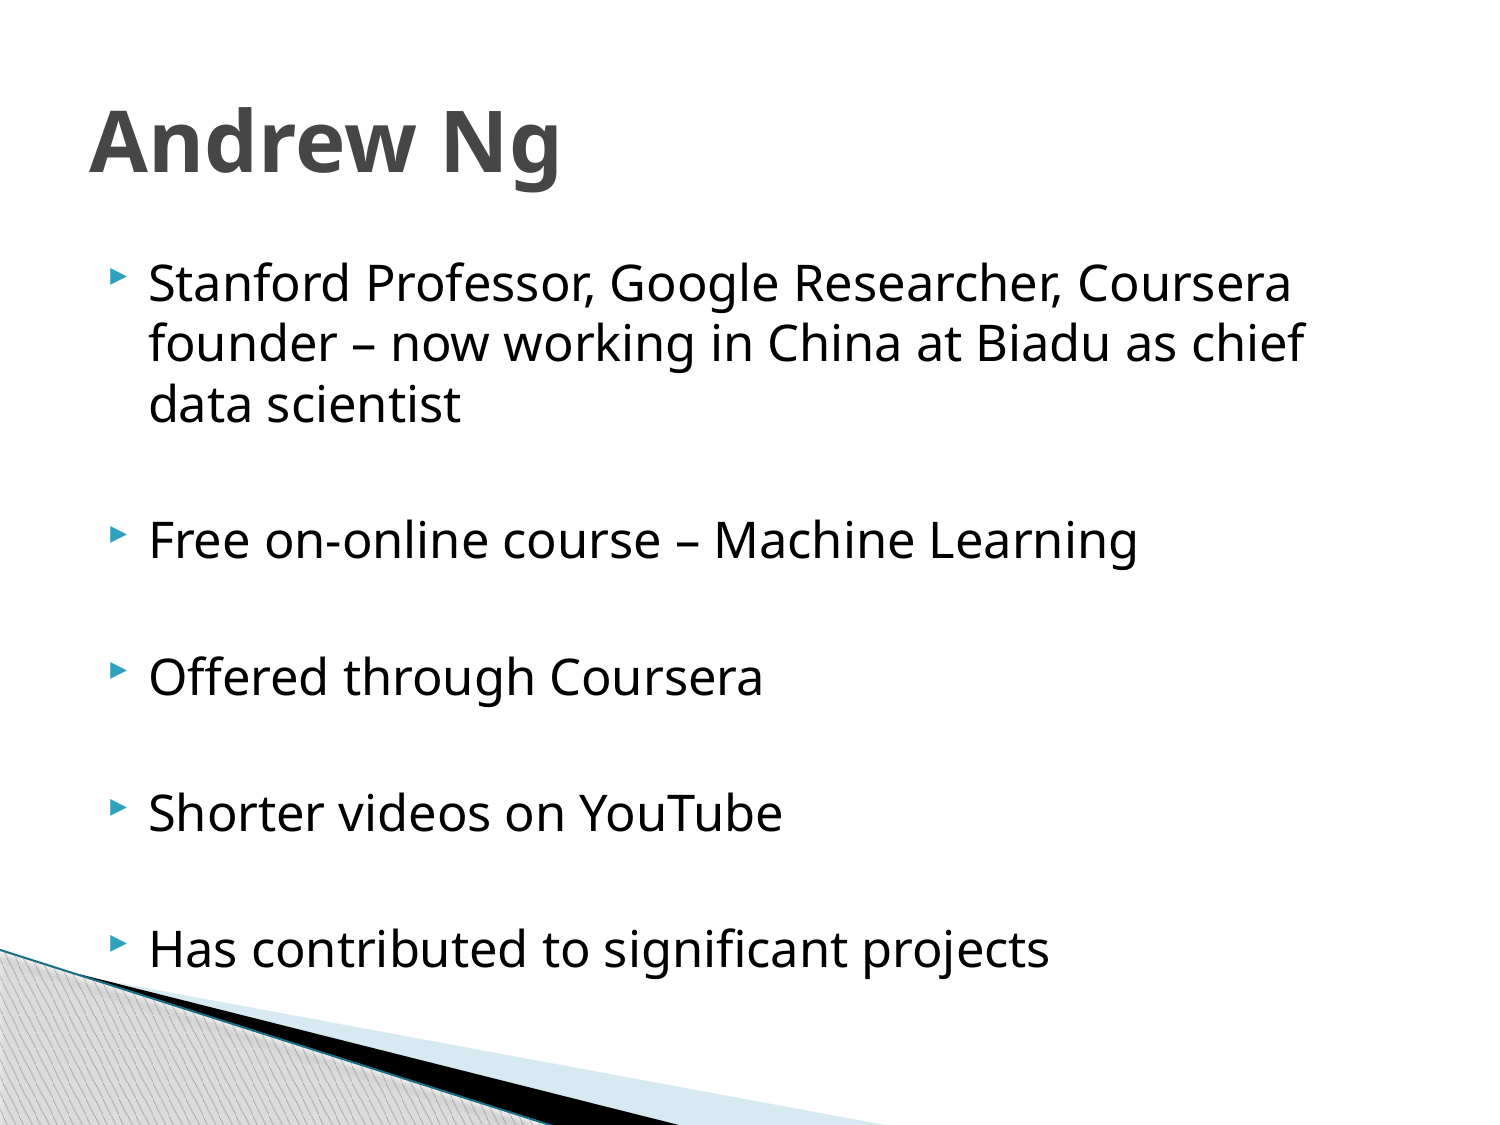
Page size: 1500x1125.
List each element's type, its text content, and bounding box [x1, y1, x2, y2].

list Stanford Professor, Google Researcher, Coursera founder – now working in China at Biadu as chief data scientist Free on-online course – Machine Learning Offered through Coursera Shorter videos on YouTube Has contributed to significant projects [75, 243, 1425, 986]
title Andrew Ng [75, 45, 1425, 233]
